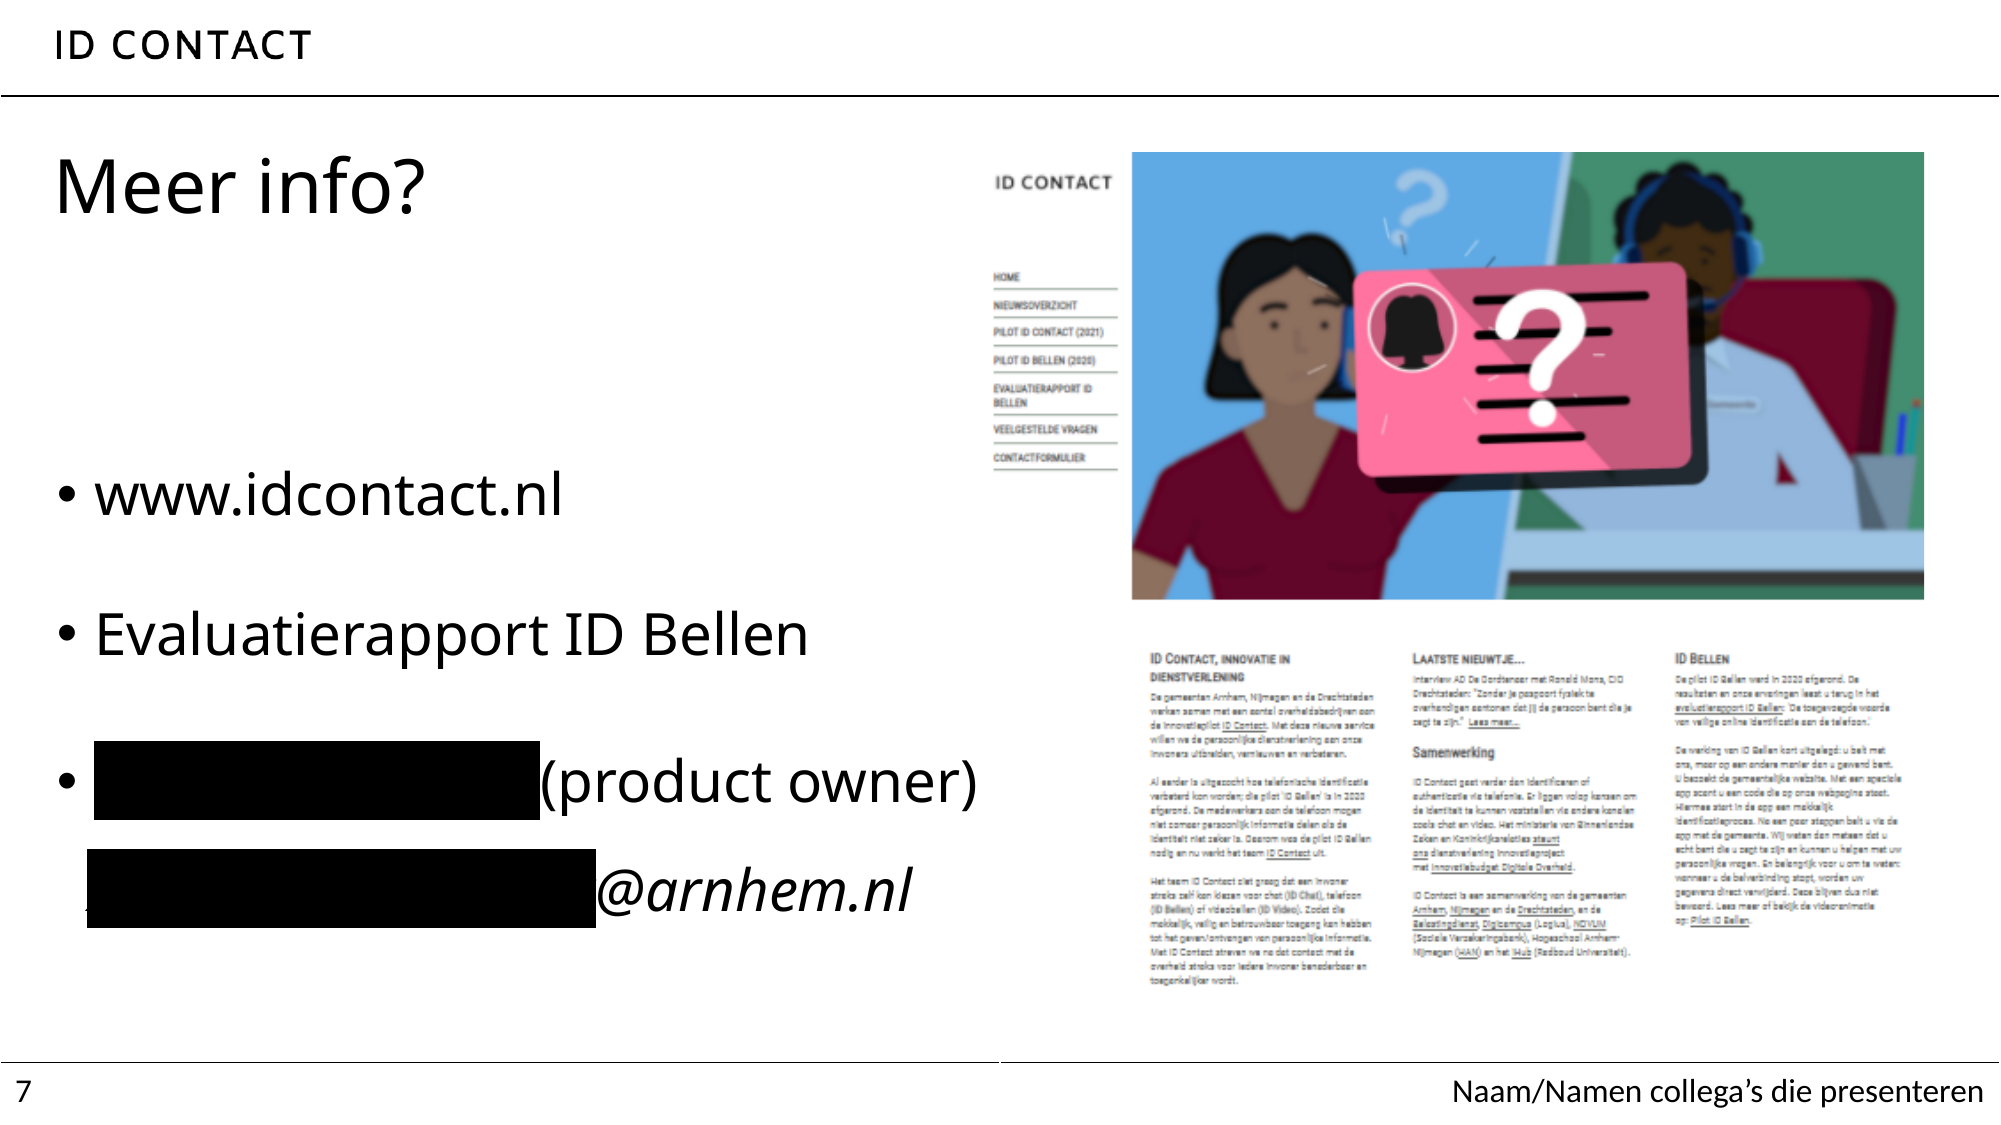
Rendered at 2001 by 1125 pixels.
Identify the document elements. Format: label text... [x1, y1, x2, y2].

table_header 7 [1, 1063, 999, 1122]
picture [41, 15, 332, 70]
table_header Naam/Namen collega’s die presenteren [1001, 1063, 1999, 1122]
table_header [1, 0, 1999, 95]
text_box www.idcontact.nl Evaluatierapport ID Bellen xxxxxxxxxxxxxx (product owner) xxxxxxxxxxxxxxxxxx@arnhem.nl [41, 406, 987, 1014]
picture [987, 152, 1925, 1046]
text_box Meer info? [0, 99, 2000, 274]
